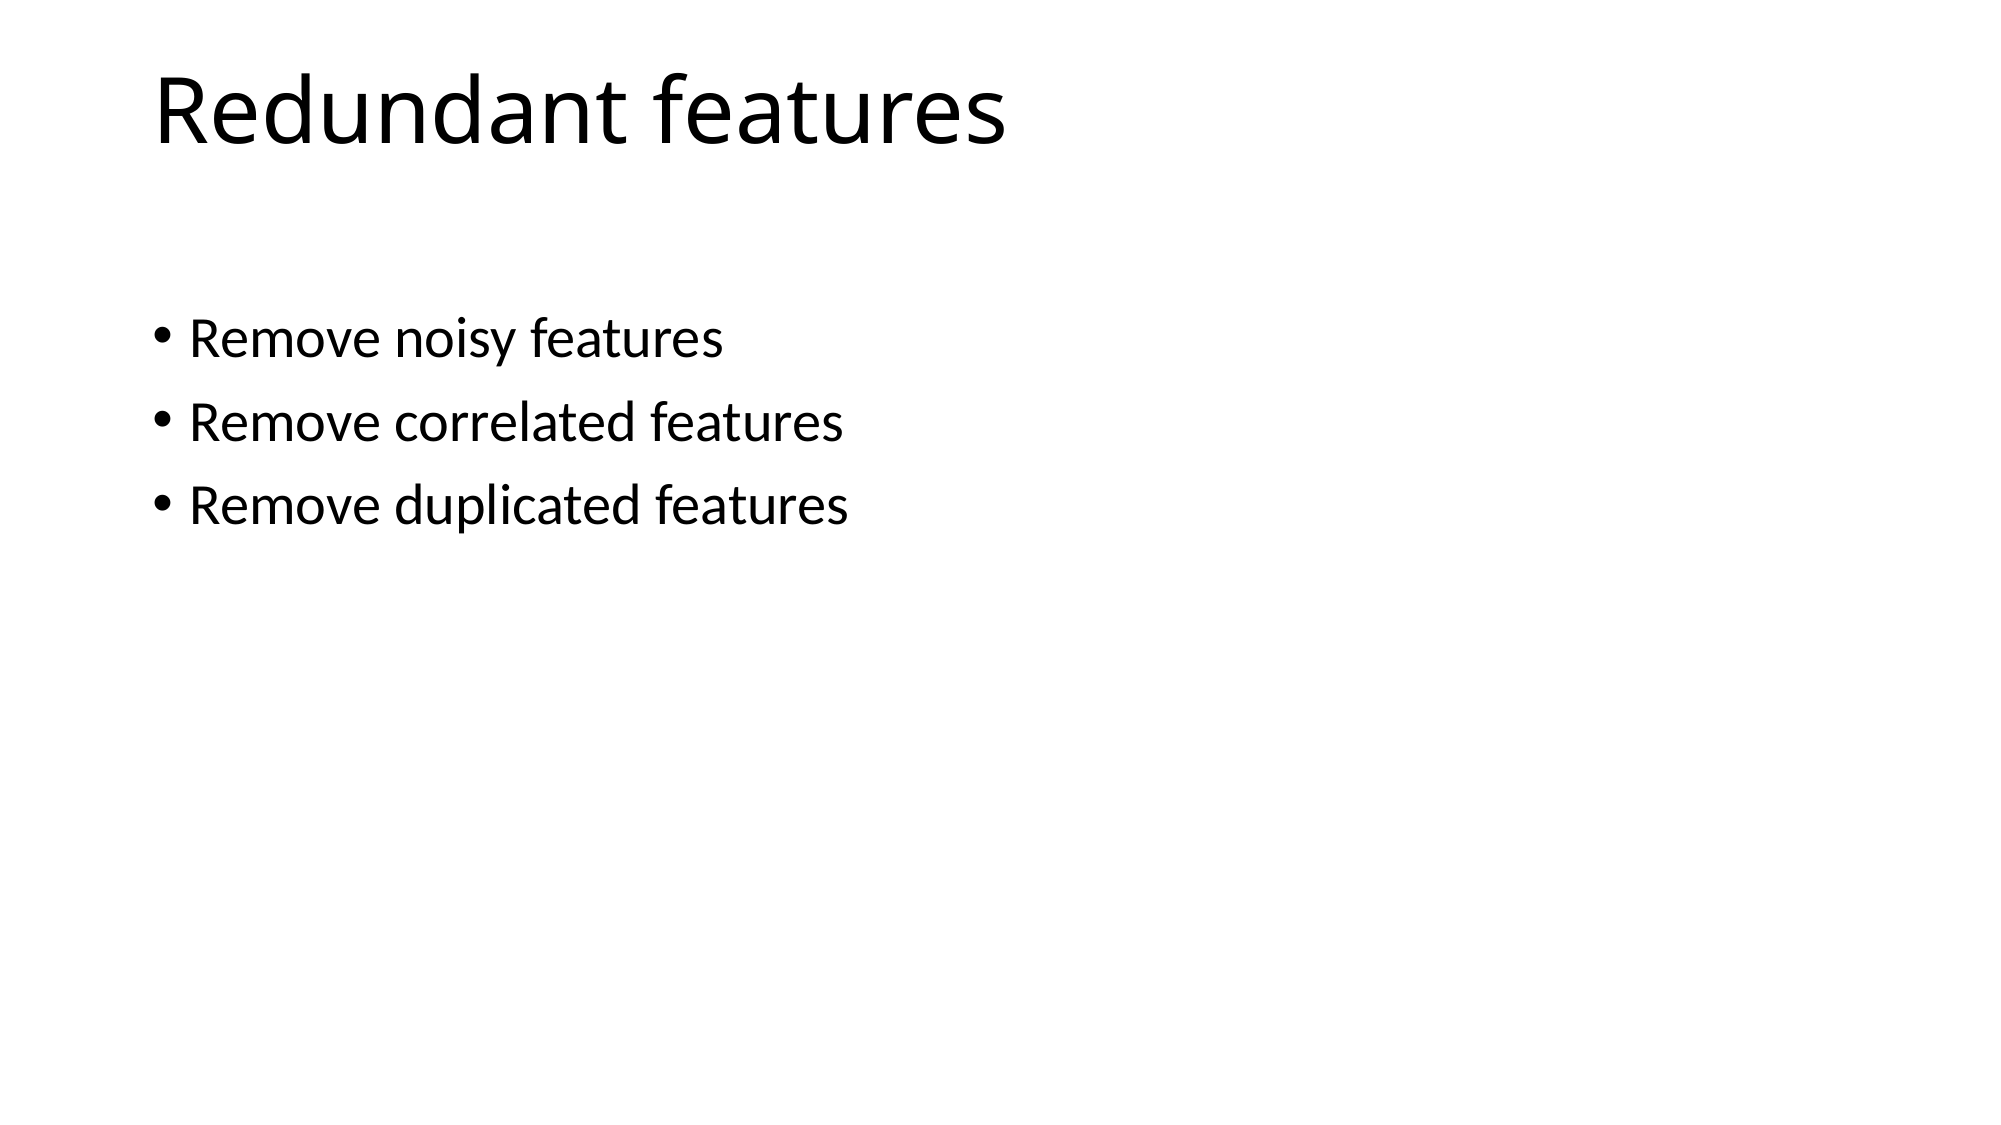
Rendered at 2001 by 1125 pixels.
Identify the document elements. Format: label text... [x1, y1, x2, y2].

list Remove noisy features Remove correlated features Remove duplicated features [137, 299, 1863, 1014]
title Redundant features [137, 59, 1863, 278]
